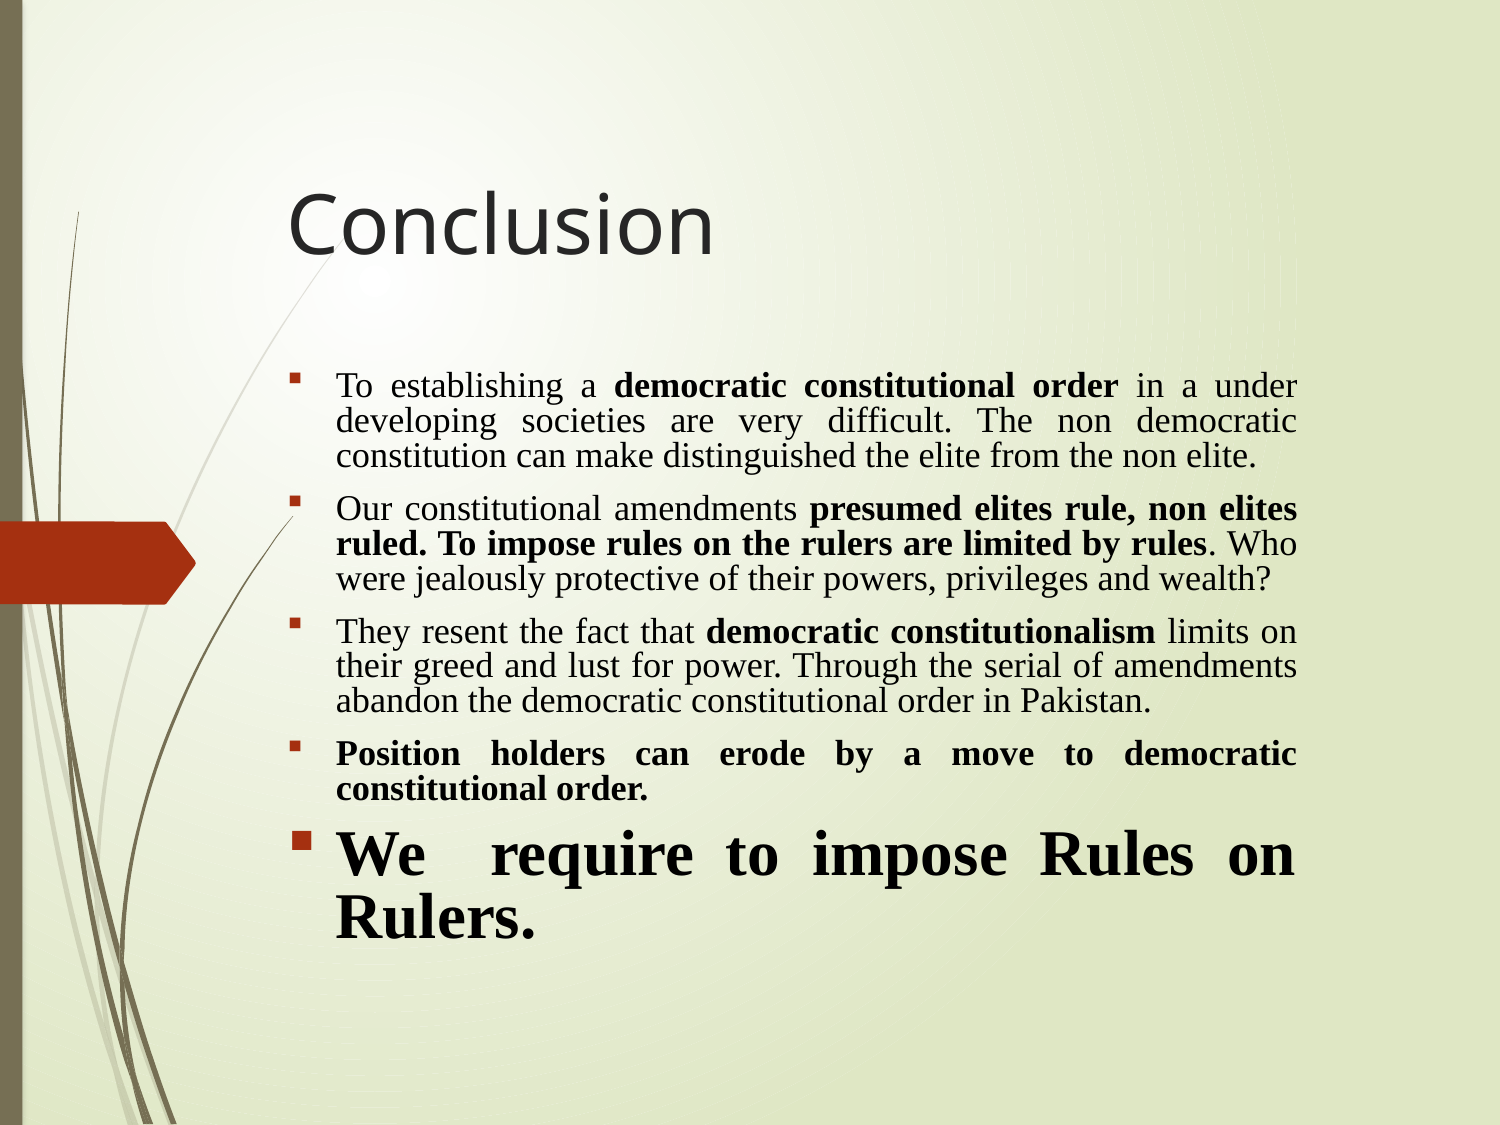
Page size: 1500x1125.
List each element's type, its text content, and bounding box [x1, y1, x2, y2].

list To establishing a democratic constitutional order in a under developing societies are very difficult. The non democratic constitution can make distinguished the elite from the non elite. Our constitutional amendments presumed elites rule, non elites ruled. To impose rules on the rulers are limited by rules. Who were jealously protective of their powers, privileges and wealth? They resent the fact that democratic constitutionalism limits on their greed and lust for power. Through the serial of amendments abandon the democratic constitutional order in Pakistan. Position holders can erode by a move to democratic constitutional order. We require to impose Rules on Rulers. [271, 362, 1313, 988]
title Conclusion [271, 187, 1369, 279]
